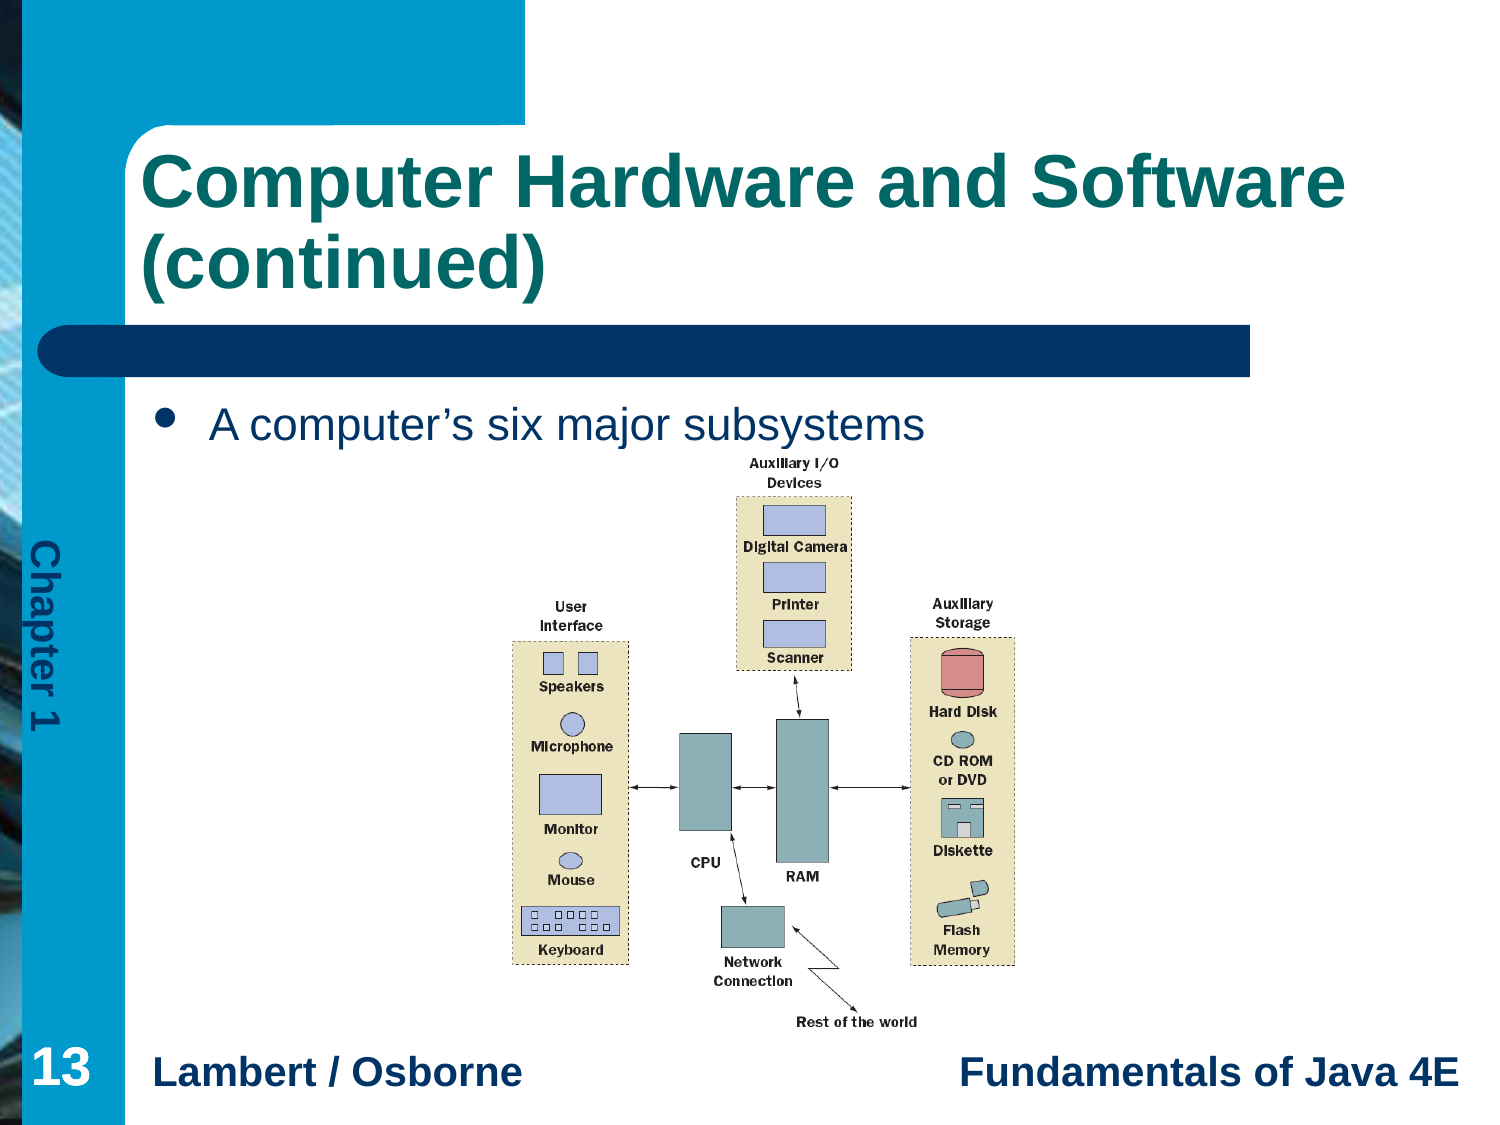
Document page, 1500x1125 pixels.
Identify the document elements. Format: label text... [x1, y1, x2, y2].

text_box 13 [13, 1023, 111, 1105]
picture [499, 449, 1027, 1040]
list A computer’s six major subsystems [137, 387, 1400, 1038]
picture [0, 0, 22, 1125]
title Computer Hardware and Software (continued) [124, 124, 1463, 313]
